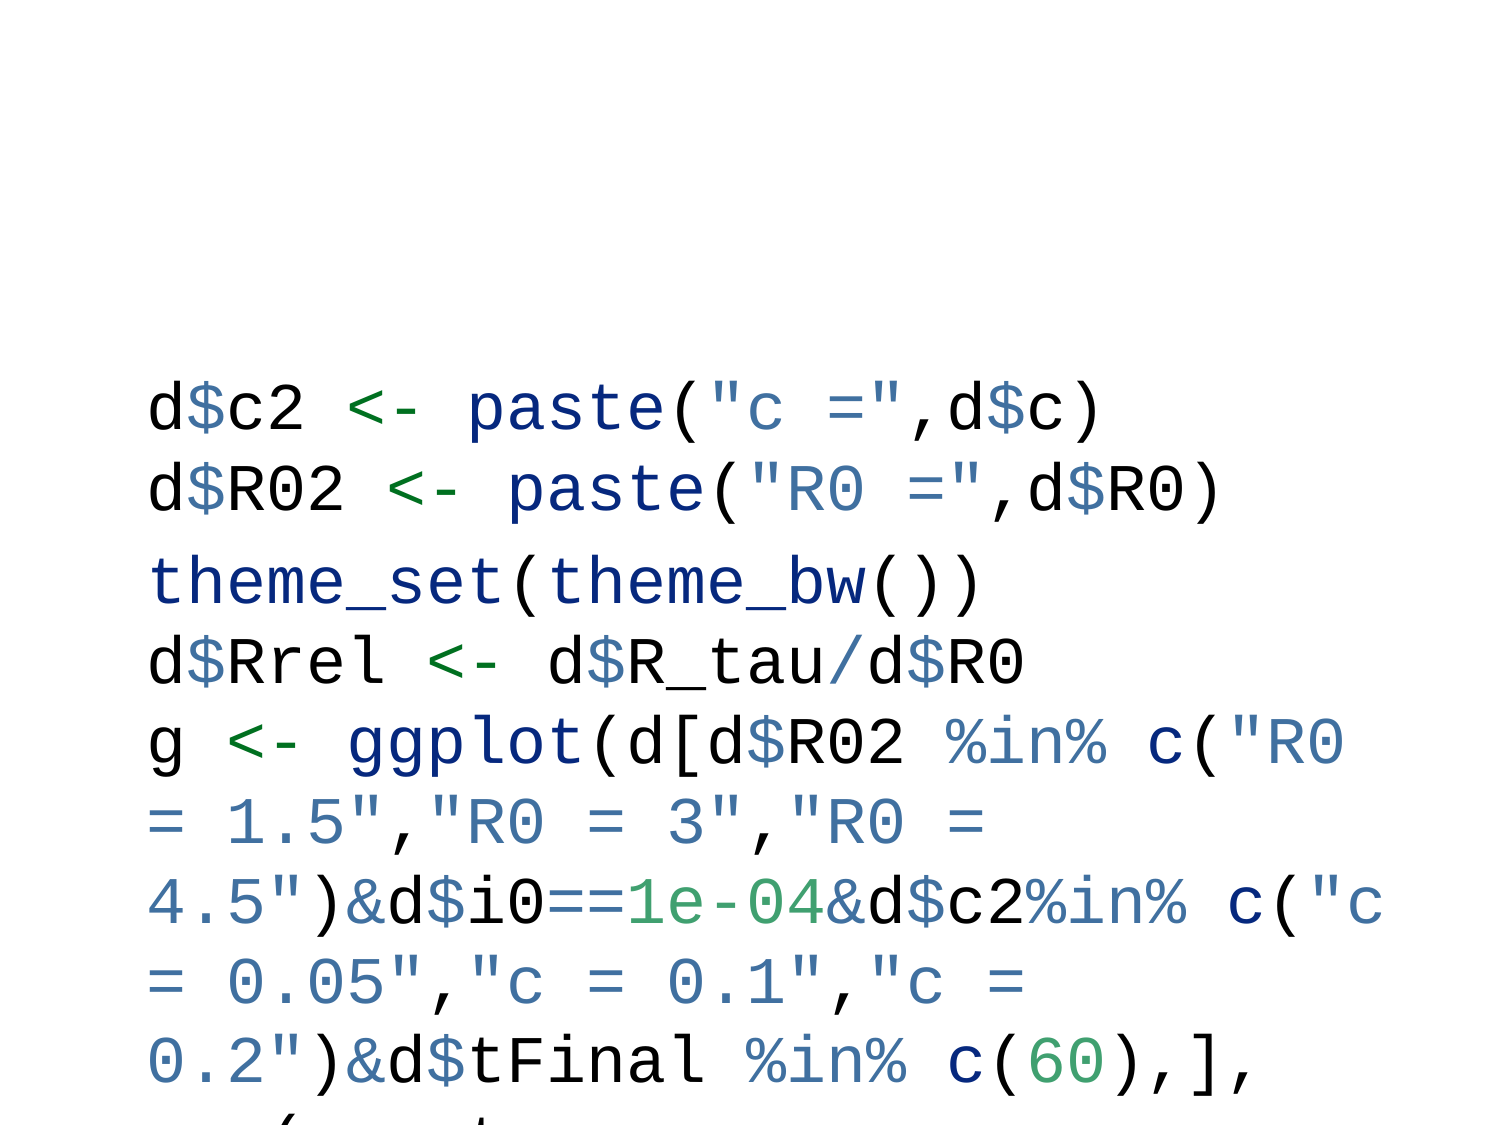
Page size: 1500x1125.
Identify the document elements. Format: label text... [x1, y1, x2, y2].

list d$c2 <- paste("c =",d$c) d$R02 <- paste("R0 =",d$R0) theme_set(theme_bw()) d$Rrel <- d$R_tau/d$R0 g <- ggplot(d[d$R02 %in% c("R0 = 1.5","R0 = 3","R0 = 4.5")&d$i0==1e-04&d$c2%in% c("c = 0.05","c = 0.1","c = 0.2")&d$tFinal %in% c(60),], aes(x = tau,y = Rrel,linetype=as.factor(optimization)))+geom_line()+facet_grid(R02~c2,space="free")+theme(legend.position = "bottom")+xlab(TeX(r'($\tau$)'))+ylab(TeX(r'($R_D/R_0$)'))+scale_linetype(name="Optimization type") g [75, 262, 1425, 1005]
